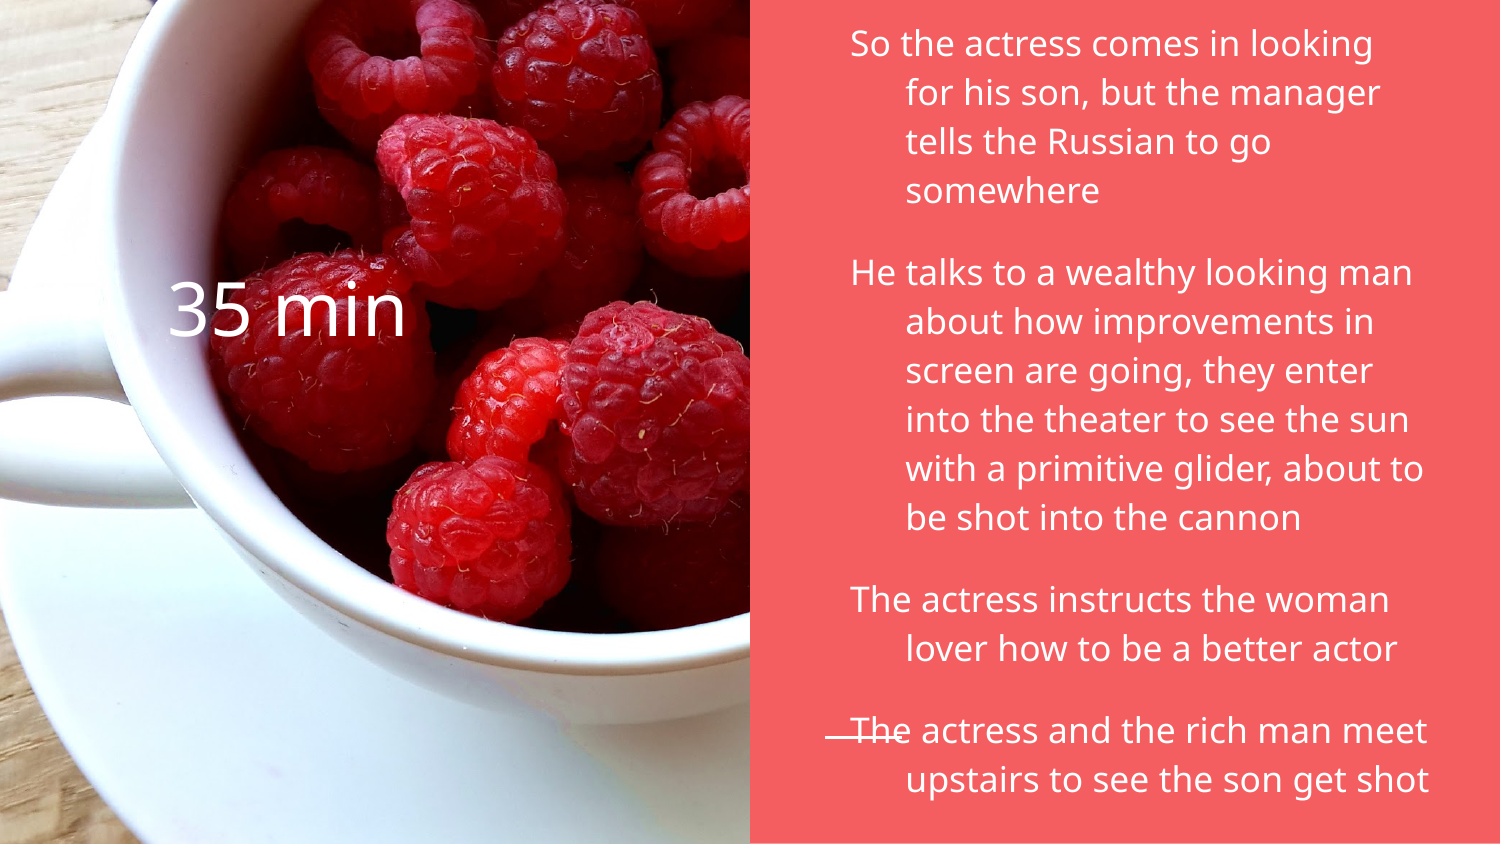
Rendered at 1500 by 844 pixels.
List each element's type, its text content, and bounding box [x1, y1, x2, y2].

picture [0, 0, 751, 844]
list So the actress comes in looking for his son, but the manager tells the Russian to go somewhere He talks to a wealthy looking man about how improvements in screen are going, they enter into the theater to see the sun with a primitive glider, about to be shot into the cannon The actress instructs the woman lover how to be a better actor The actress and the rich man meet upstairs to see the son get shot As he lands horribly the actress runs to see if he is alright and wants to stay with him [815, 0, 1445, 737]
